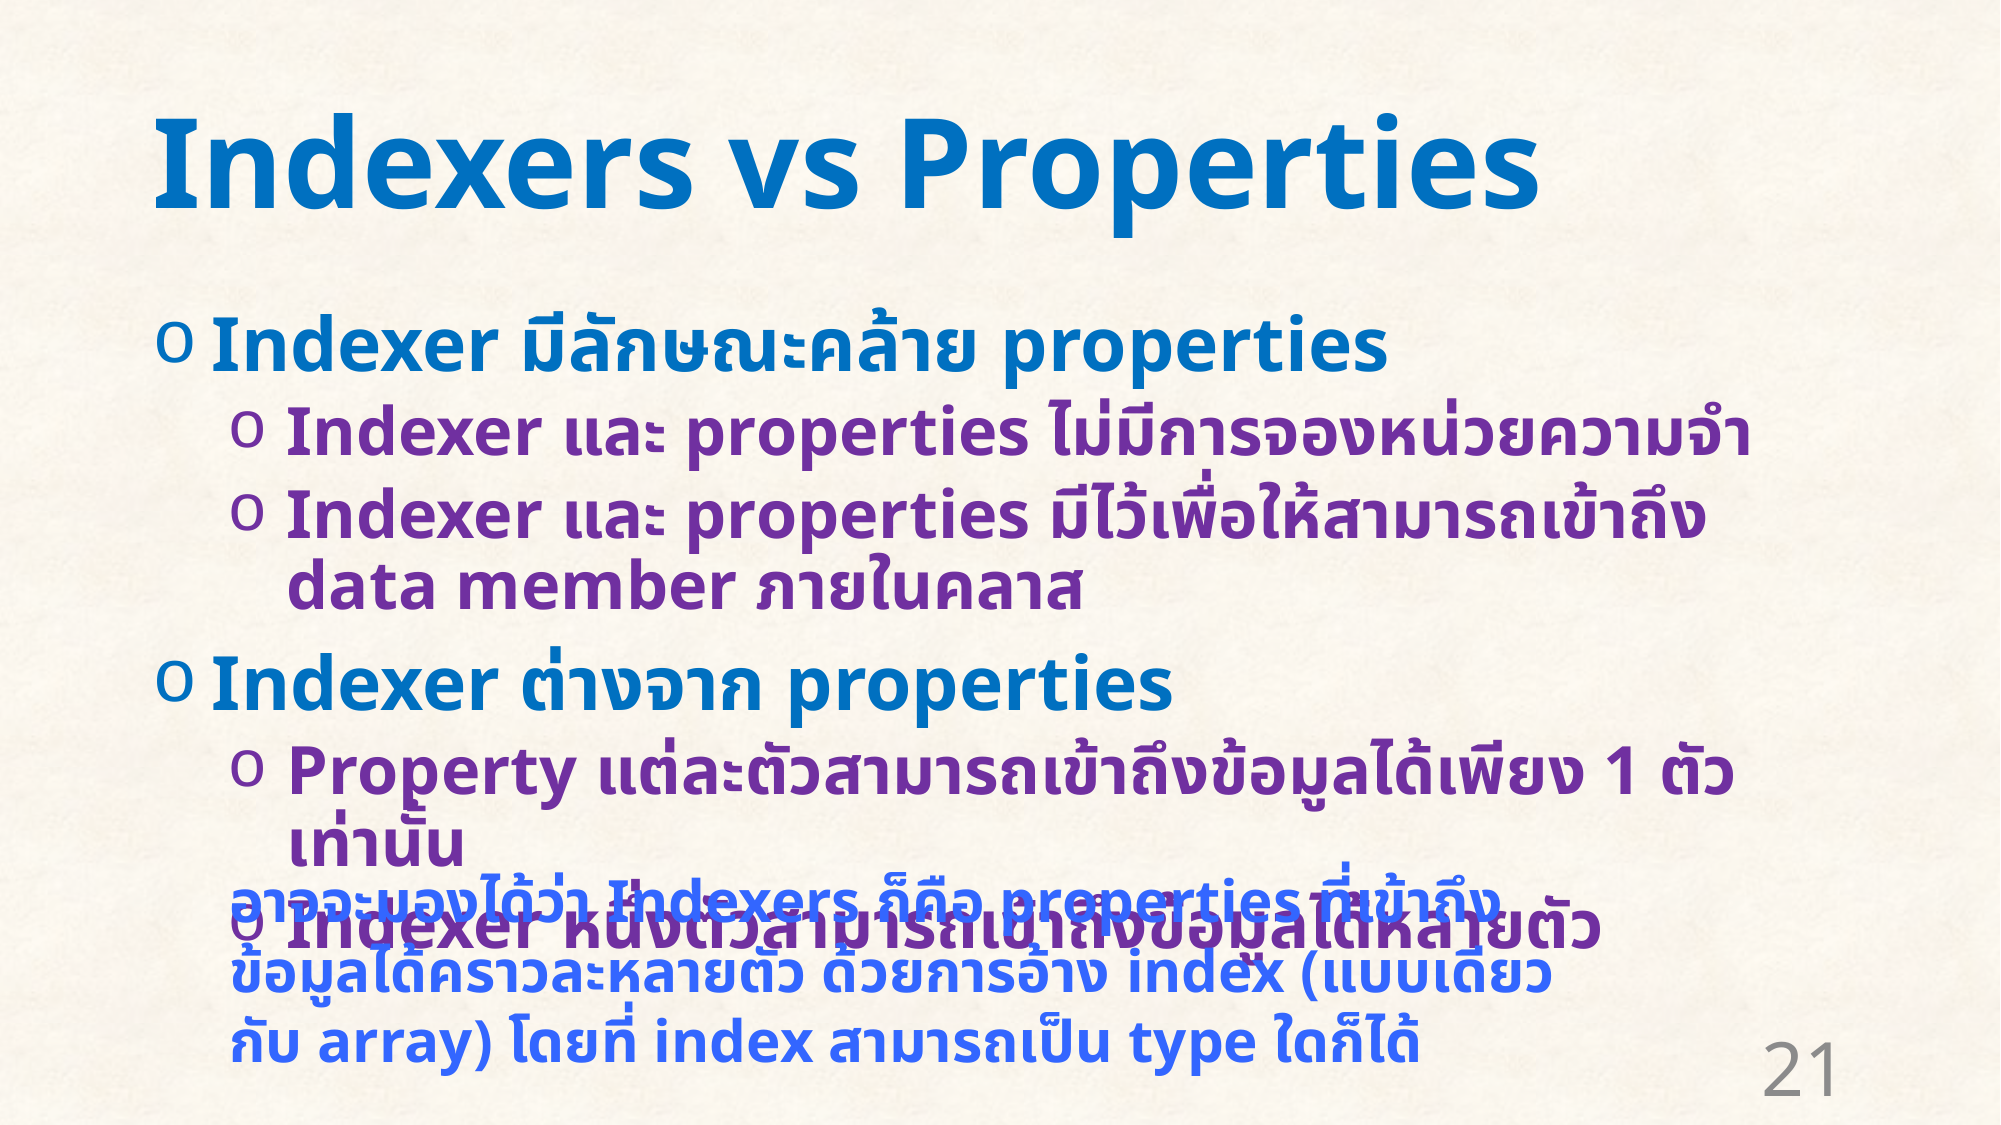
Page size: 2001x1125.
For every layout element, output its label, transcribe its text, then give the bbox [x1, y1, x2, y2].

slide_number 21 [1412, 1042, 1863, 1103]
title Indexers vs Properties [137, 59, 1863, 278]
text_box อาจจะมองได้ว่า Indexers ก็คือ properties ที่เข้าถึงข้อมูลได้คราวละหลายตัว ด้วยการอ้าง index (แบบเดียวกับ array) โดยที่ index สามารถเป็น type ใดก็ได้ [214, 856, 1638, 1082]
list Indexer มีลักษณะคล้าย properties Indexer และ properties ไม่มีการจองหน่วยความจำ Indexer และ properties มีไว้เพื่อให้สามารถเข้าถึง data member ภายในคลาส Indexer ต่างจาก properties Property แต่ละตัวสามารถเข้าถึงข้อมูลได้เพียง 1 ตัวเท่านั้น Indexer หนึ่งตัวสามารถเข้าถึงข้อมูลได้หลายตัว [137, 299, 1863, 1014]
